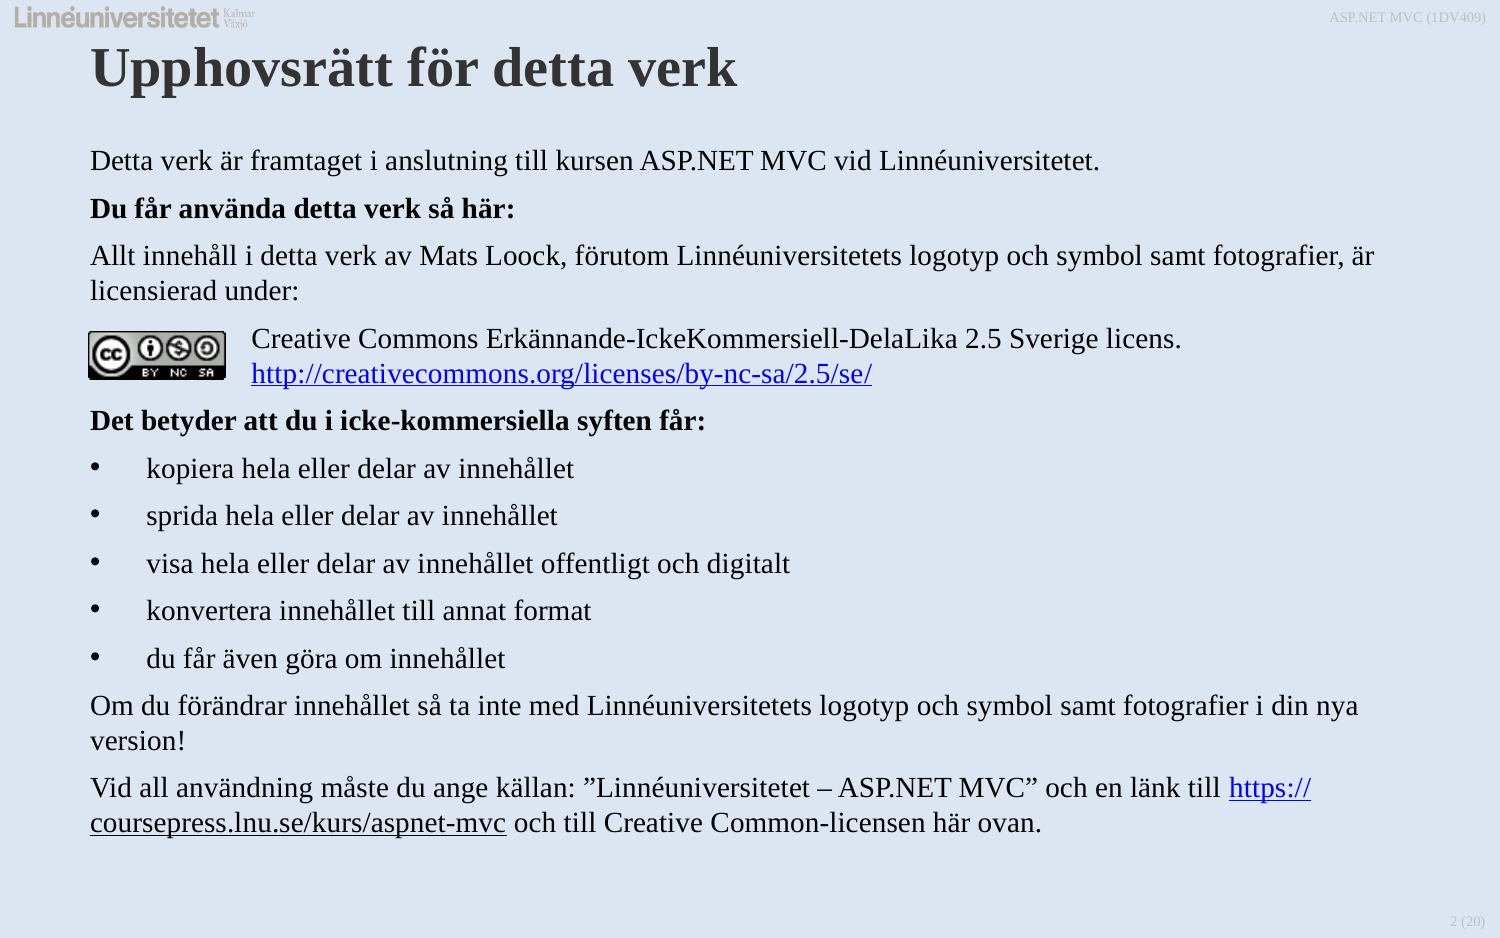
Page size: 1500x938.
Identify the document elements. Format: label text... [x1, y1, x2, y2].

list Detta verk är framtaget i anslutning till kursen ASP.NET MVC vid Linnéuniversitetet. Du får använda detta verk så här: Allt innehåll i detta verk av Mats Loock, förutom Linnéuniversitetets logotyp och symbol samt fotografier, är licensierad under: Creative Commons Erkännande-IckeKommersiell-DelaLika 2.5 Sverige licens. http://creativecommons.org/licenses/by-nc-sa/2.5/se/ Det betyder att du i icke-kommersiella syften får: kopiera hela eller delar av innehållet sprida hela eller delar av innehållet visa hela eller delar av innehållet offentligt och digitalt konvertera innehållet till annat format du får även göra om innehållet Om du förändrar innehållet så ta inte med Linnéuniversitetets logotyp och symbol samt fotografier i din nya version! Vid all användning måste du ange källan: ”Linnéuniversitetet – ASP.NET MVC” och en länk till https://coursepress.lnu.se/kurs/aspnet-mvc och till Creative Common-licensen här ovan. [74, 133, 1426, 893]
title Upphovsrätt för detta verk [74, 15, 1426, 115]
picture [88, 331, 227, 381]
